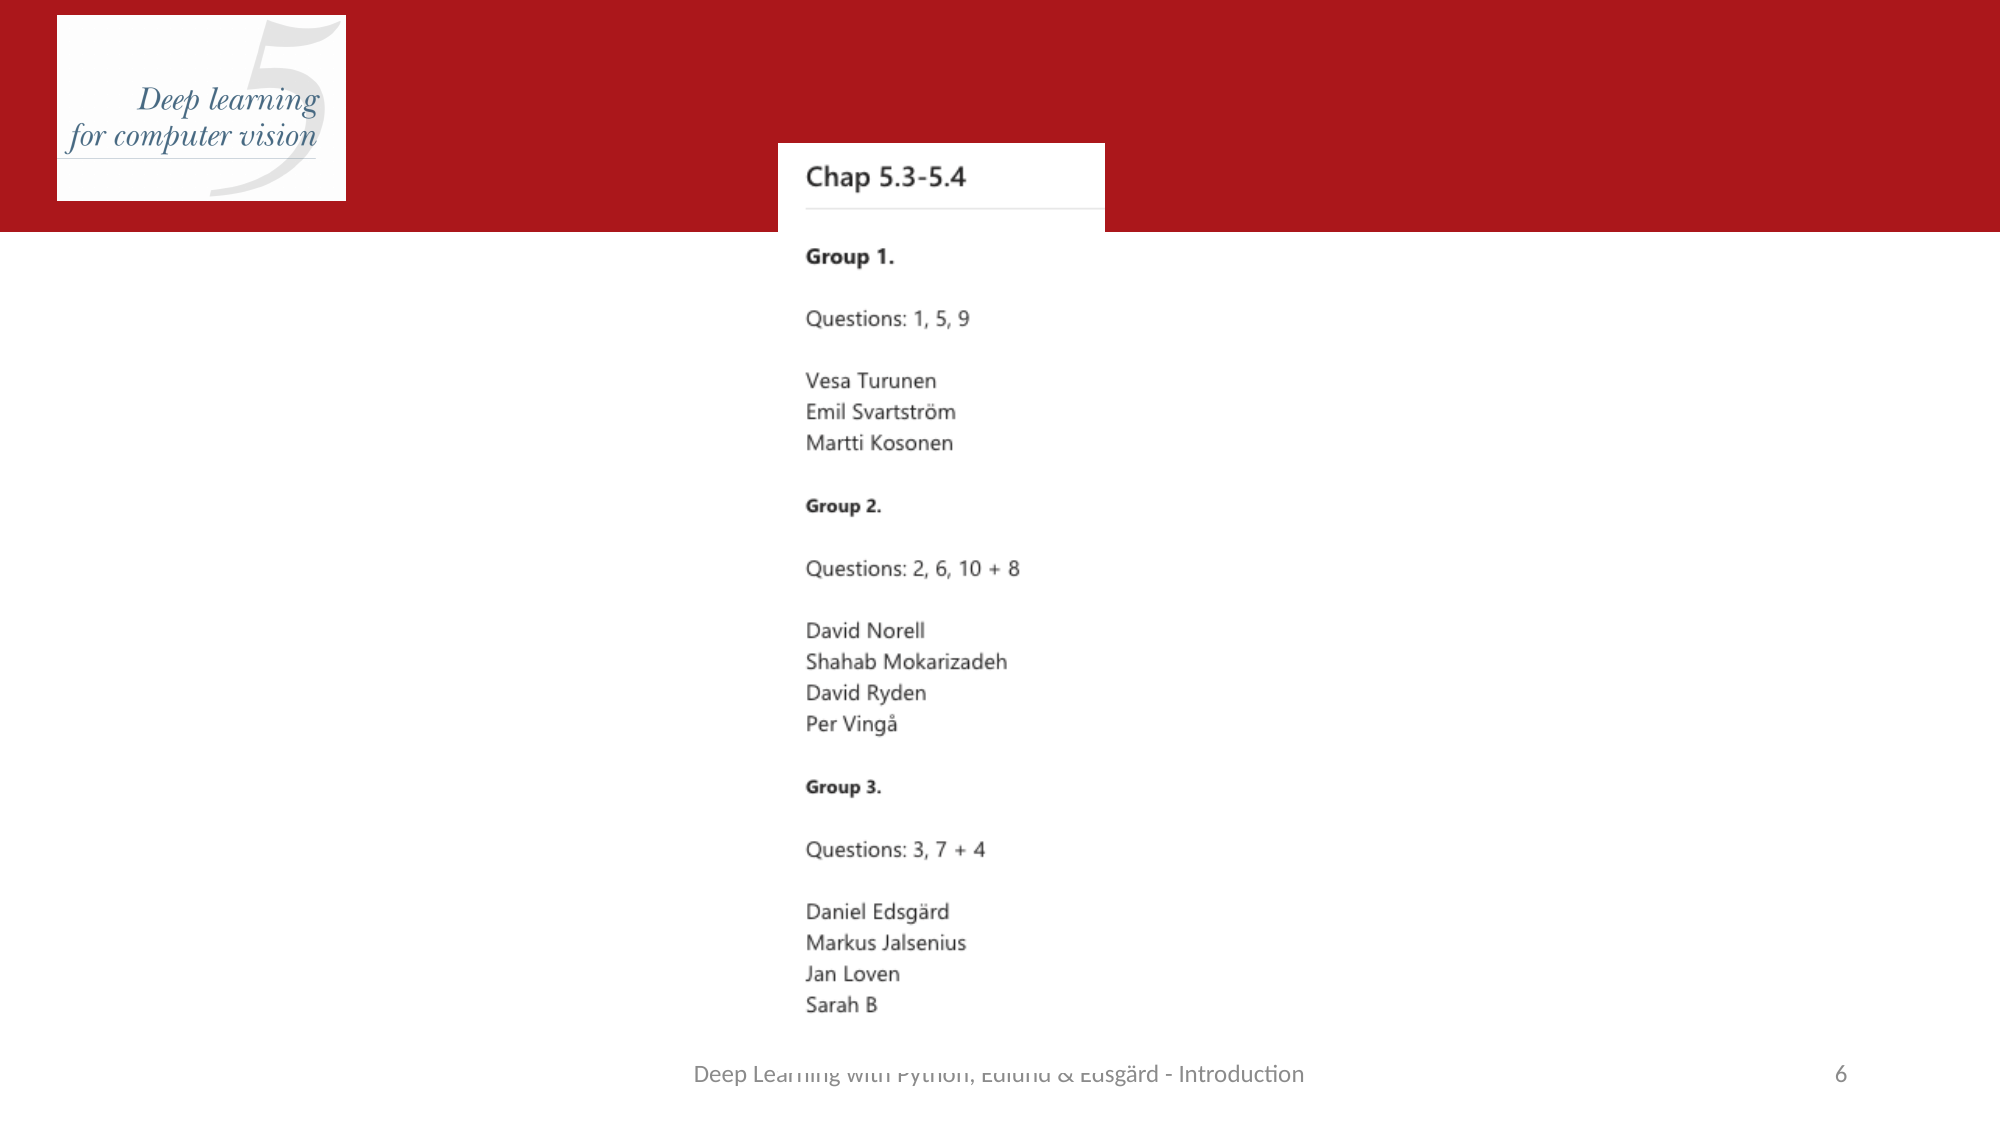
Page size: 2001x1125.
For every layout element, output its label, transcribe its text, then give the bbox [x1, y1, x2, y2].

footer Deep Learning with Python, Edlund & Edsgärd - Introduction [662, 1042, 1338, 1103]
slide_number 6 [1412, 1042, 1863, 1103]
picture [778, 143, 1105, 1073]
text_box [0, 0, 2000, 233]
picture [57, 15, 346, 201]
